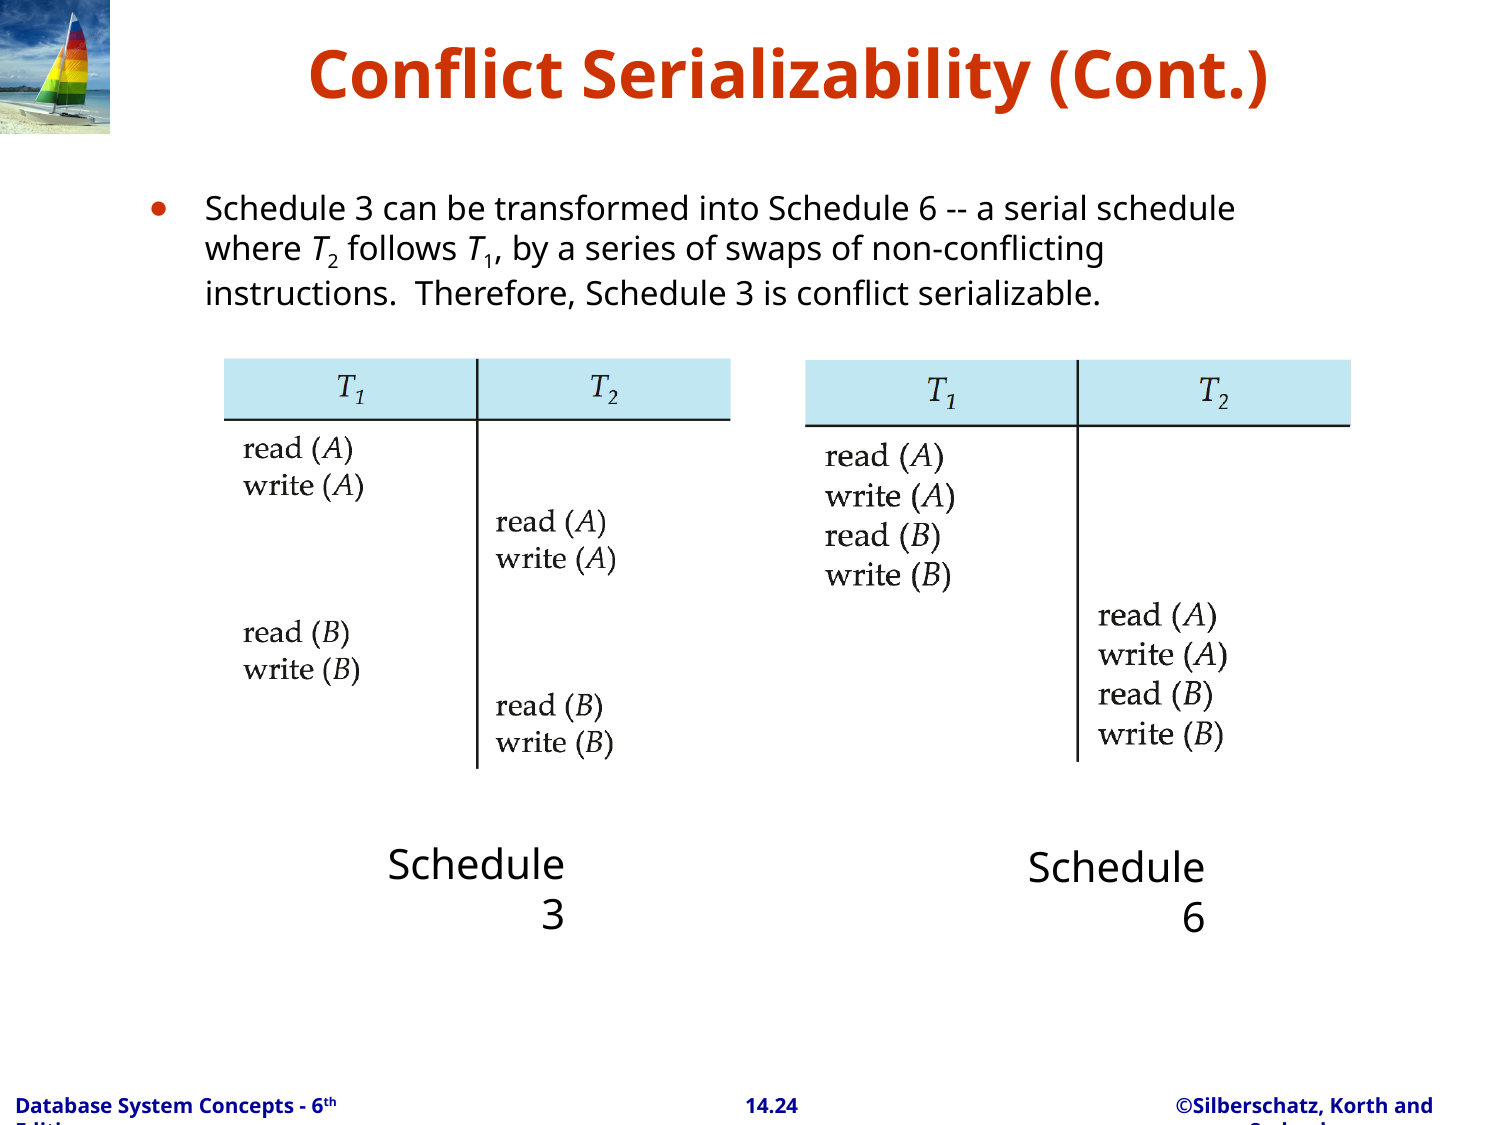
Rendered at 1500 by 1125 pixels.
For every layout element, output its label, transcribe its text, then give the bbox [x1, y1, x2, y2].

title Conflict Serializability (Cont.) [126, 19, 1451, 120]
picture [0, 0, 110, 134]
list Schedule 3 can be transformed into Schedule 6 -- a serial schedule where T2 follows T1, by a series of swaps of non-conflicting instructions. Therefore, Schedule 3 is conflict serializable. [133, 179, 1313, 847]
picture [805, 357, 1351, 762]
text_box Schedule 6 [981, 833, 1221, 949]
text_box Schedule 3 [341, 829, 581, 945]
picture [224, 357, 732, 769]
